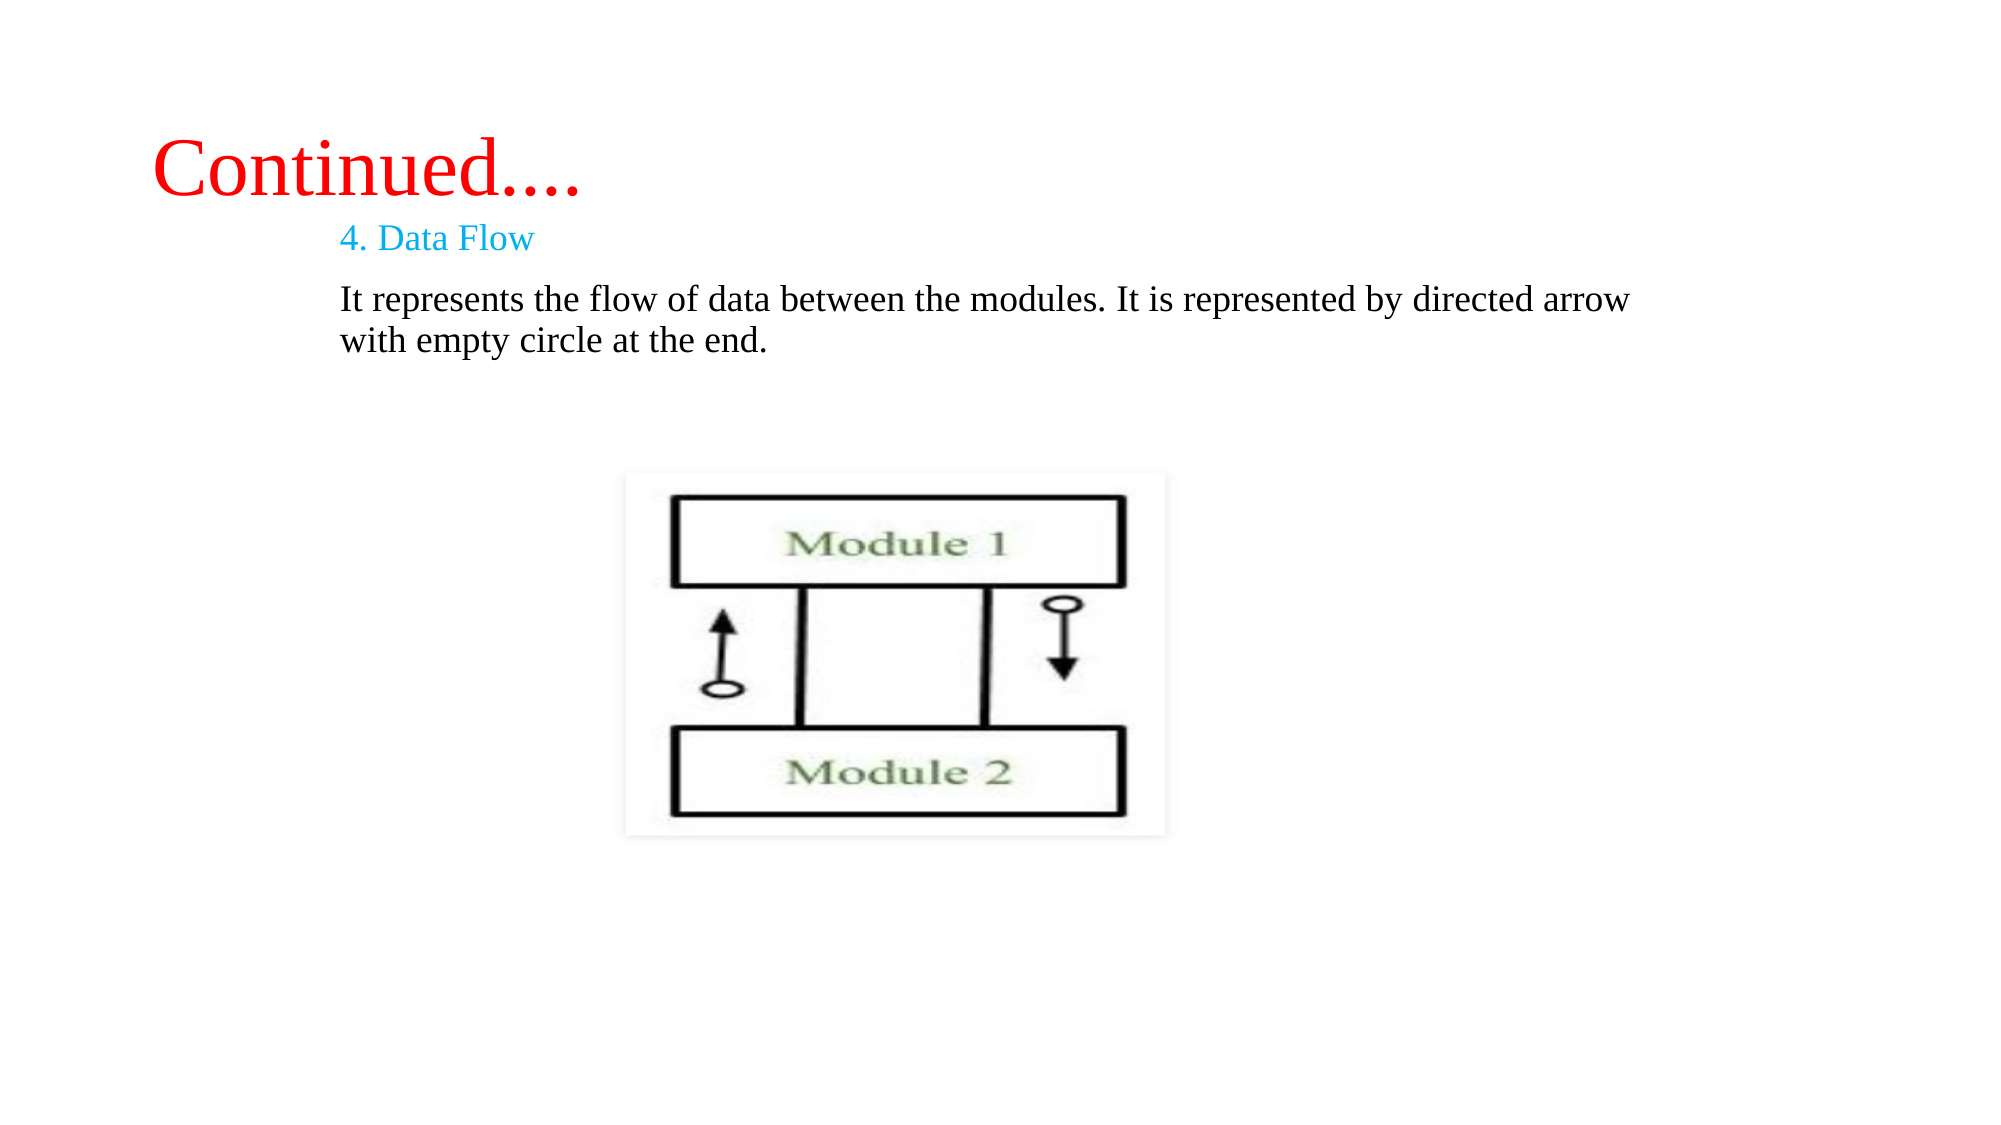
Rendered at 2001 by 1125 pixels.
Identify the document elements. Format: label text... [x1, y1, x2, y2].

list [584, 463, 1193, 848]
list 4. Data Flow It represents the flow of data between the modules. It is represented by directed arrow with empty circle at the end. [324, 210, 1675, 1005]
title Continued.... [137, 59, 1863, 278]
